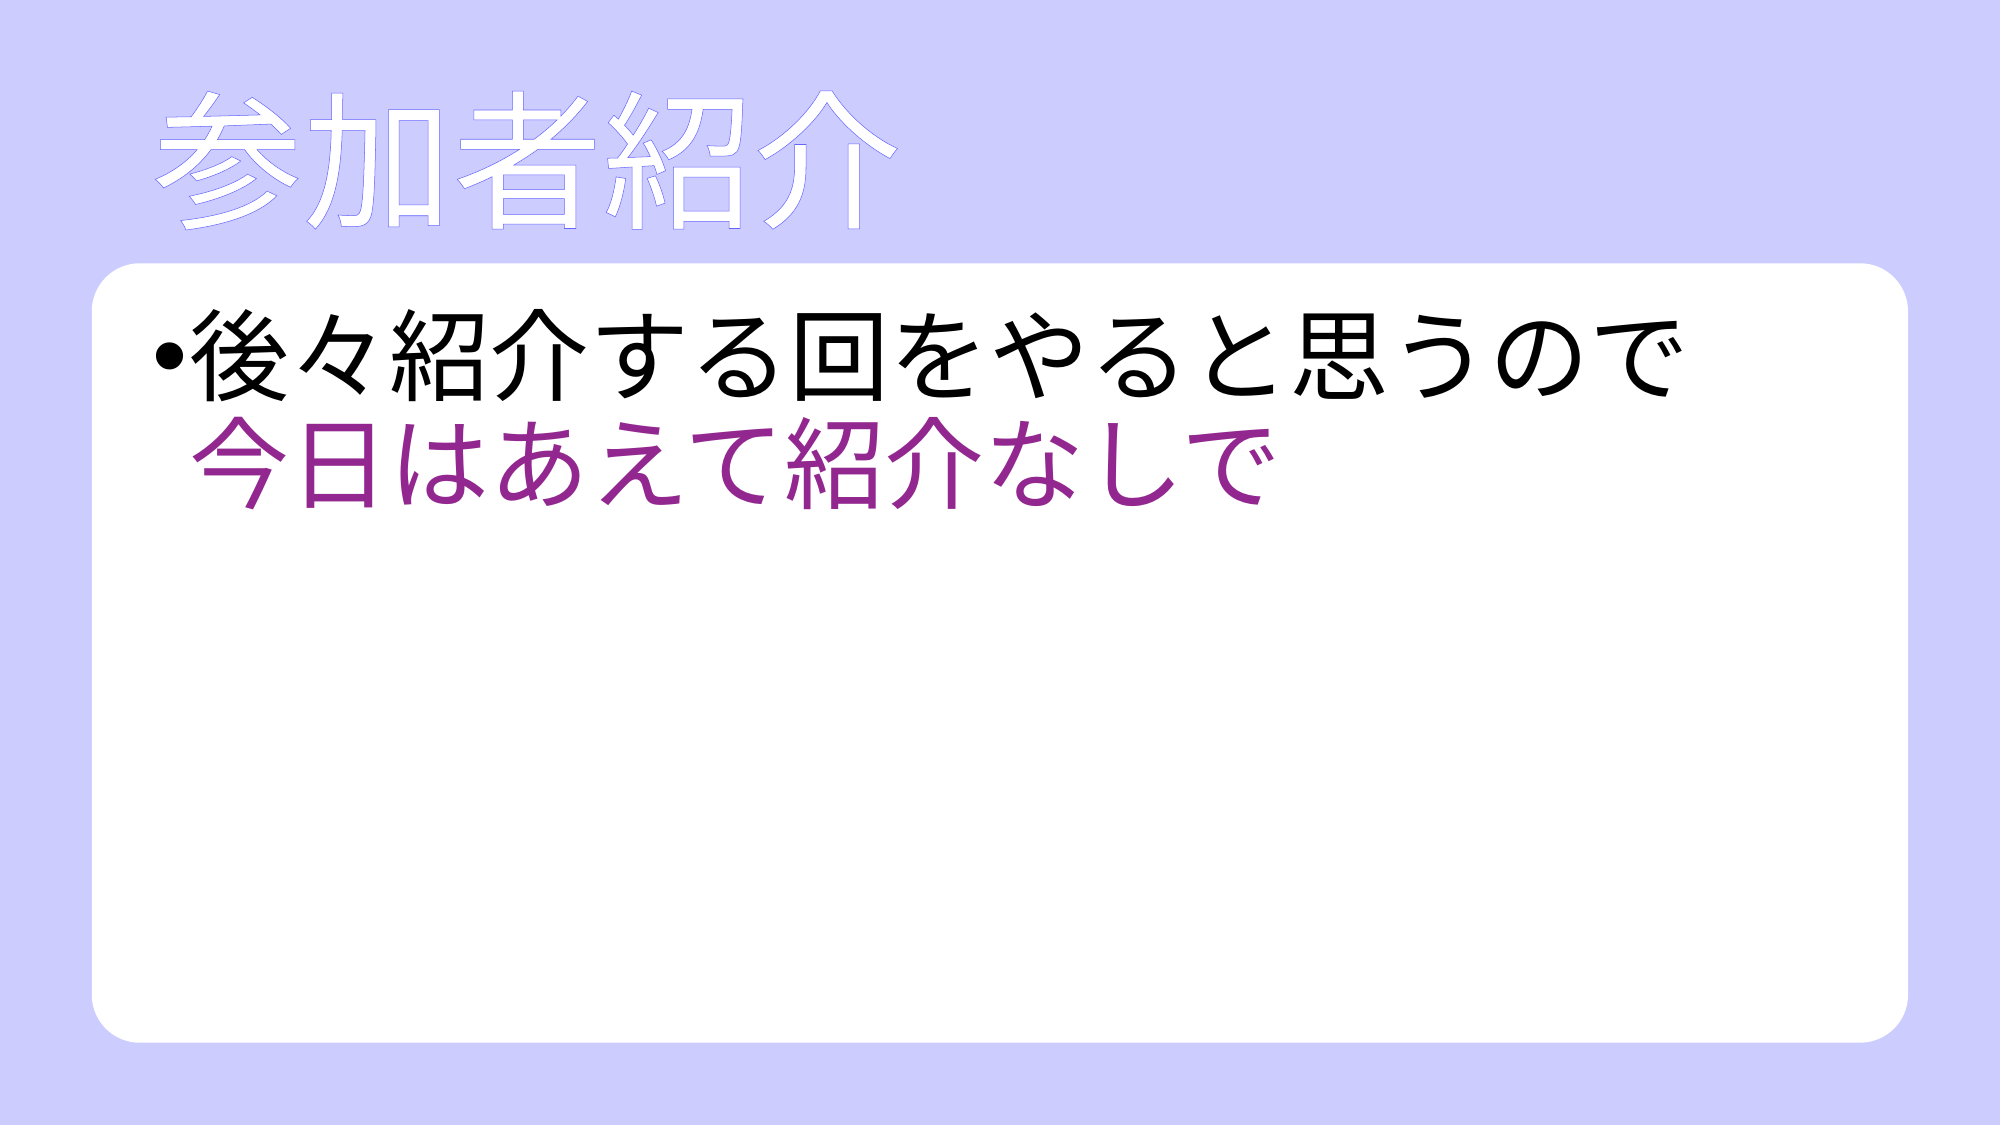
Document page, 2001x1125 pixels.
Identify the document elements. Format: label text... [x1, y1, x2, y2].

title 参加者紹介 [137, 59, 1863, 278]
list 後々紹介する回をやると思うので 今日はあえて紹介なしで [137, 299, 1863, 1014]
